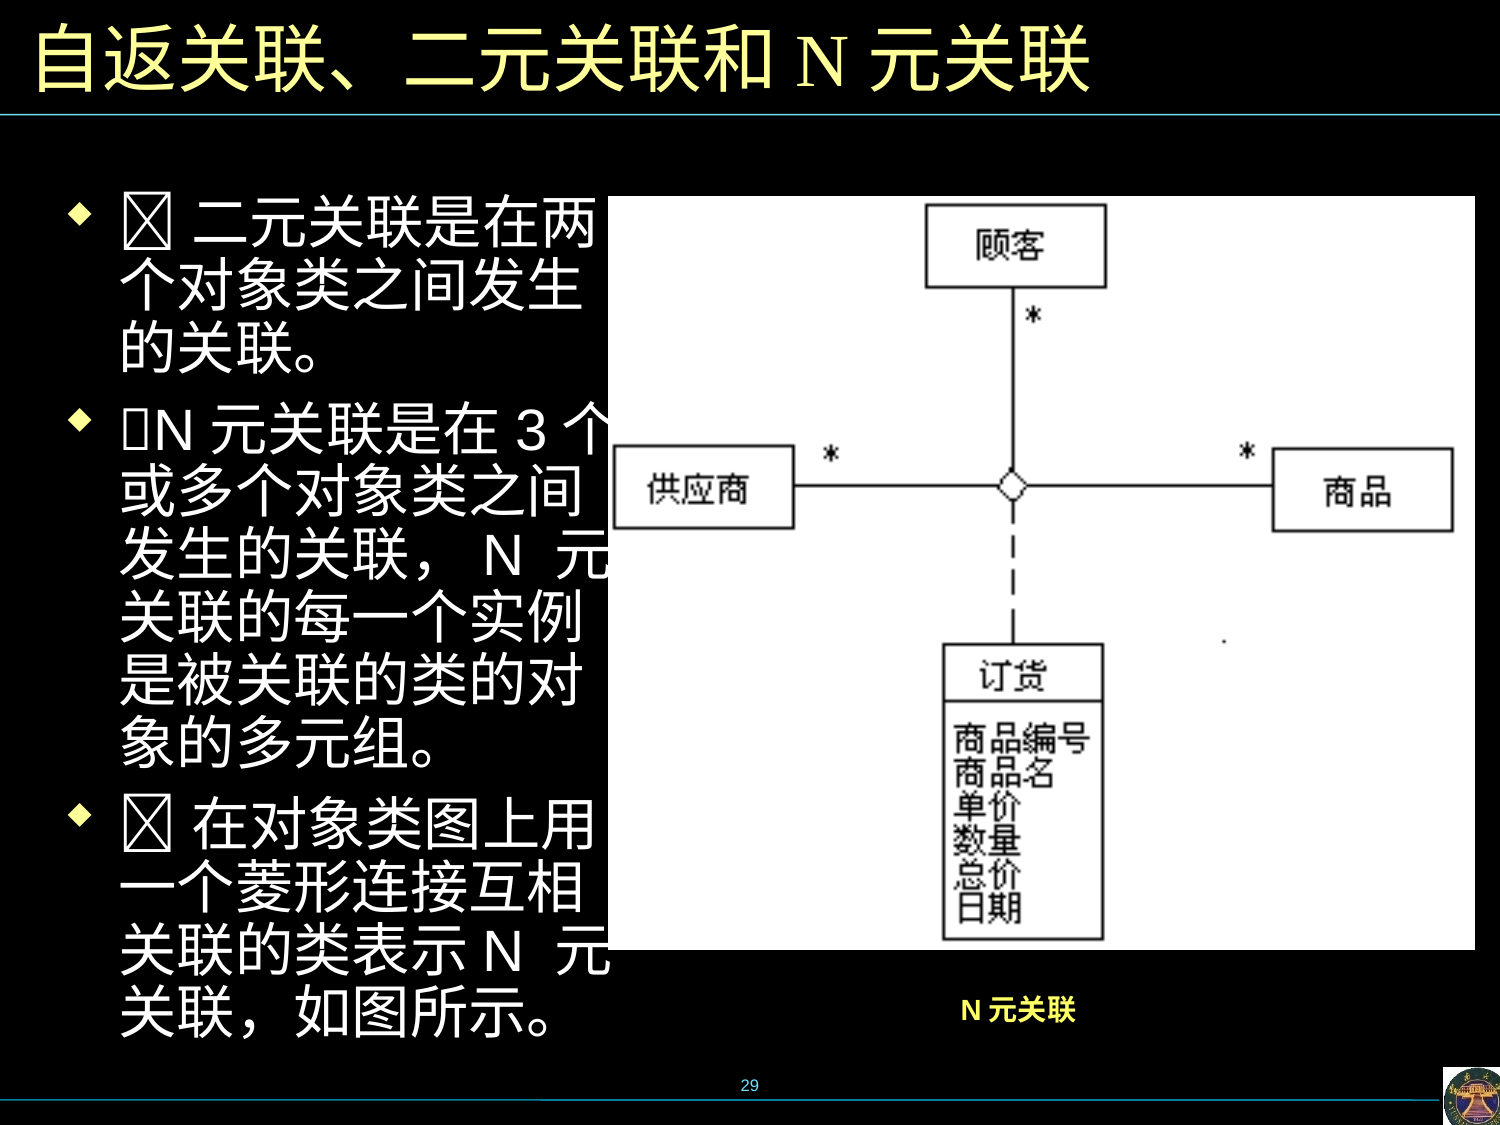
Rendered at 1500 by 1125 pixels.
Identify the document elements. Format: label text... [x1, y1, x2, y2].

picture [1443, 1067, 1500, 1125]
title 自返关联、二元关联和N元关联 [12, 12, 1489, 100]
list 二元关联是在两个对象类之间发生的关联。 N元关联是在3个或多个对象类之间发生的关联，N 元关联的每一个实例是被关联的类的对象的多元组。 在对象类图上用一个菱形连接互相关联的类表示N 元关联，如图所示。 [45, 184, 658, 726]
picture [608, 195, 1476, 951]
text_box N元关联 [875, 987, 1176, 1034]
